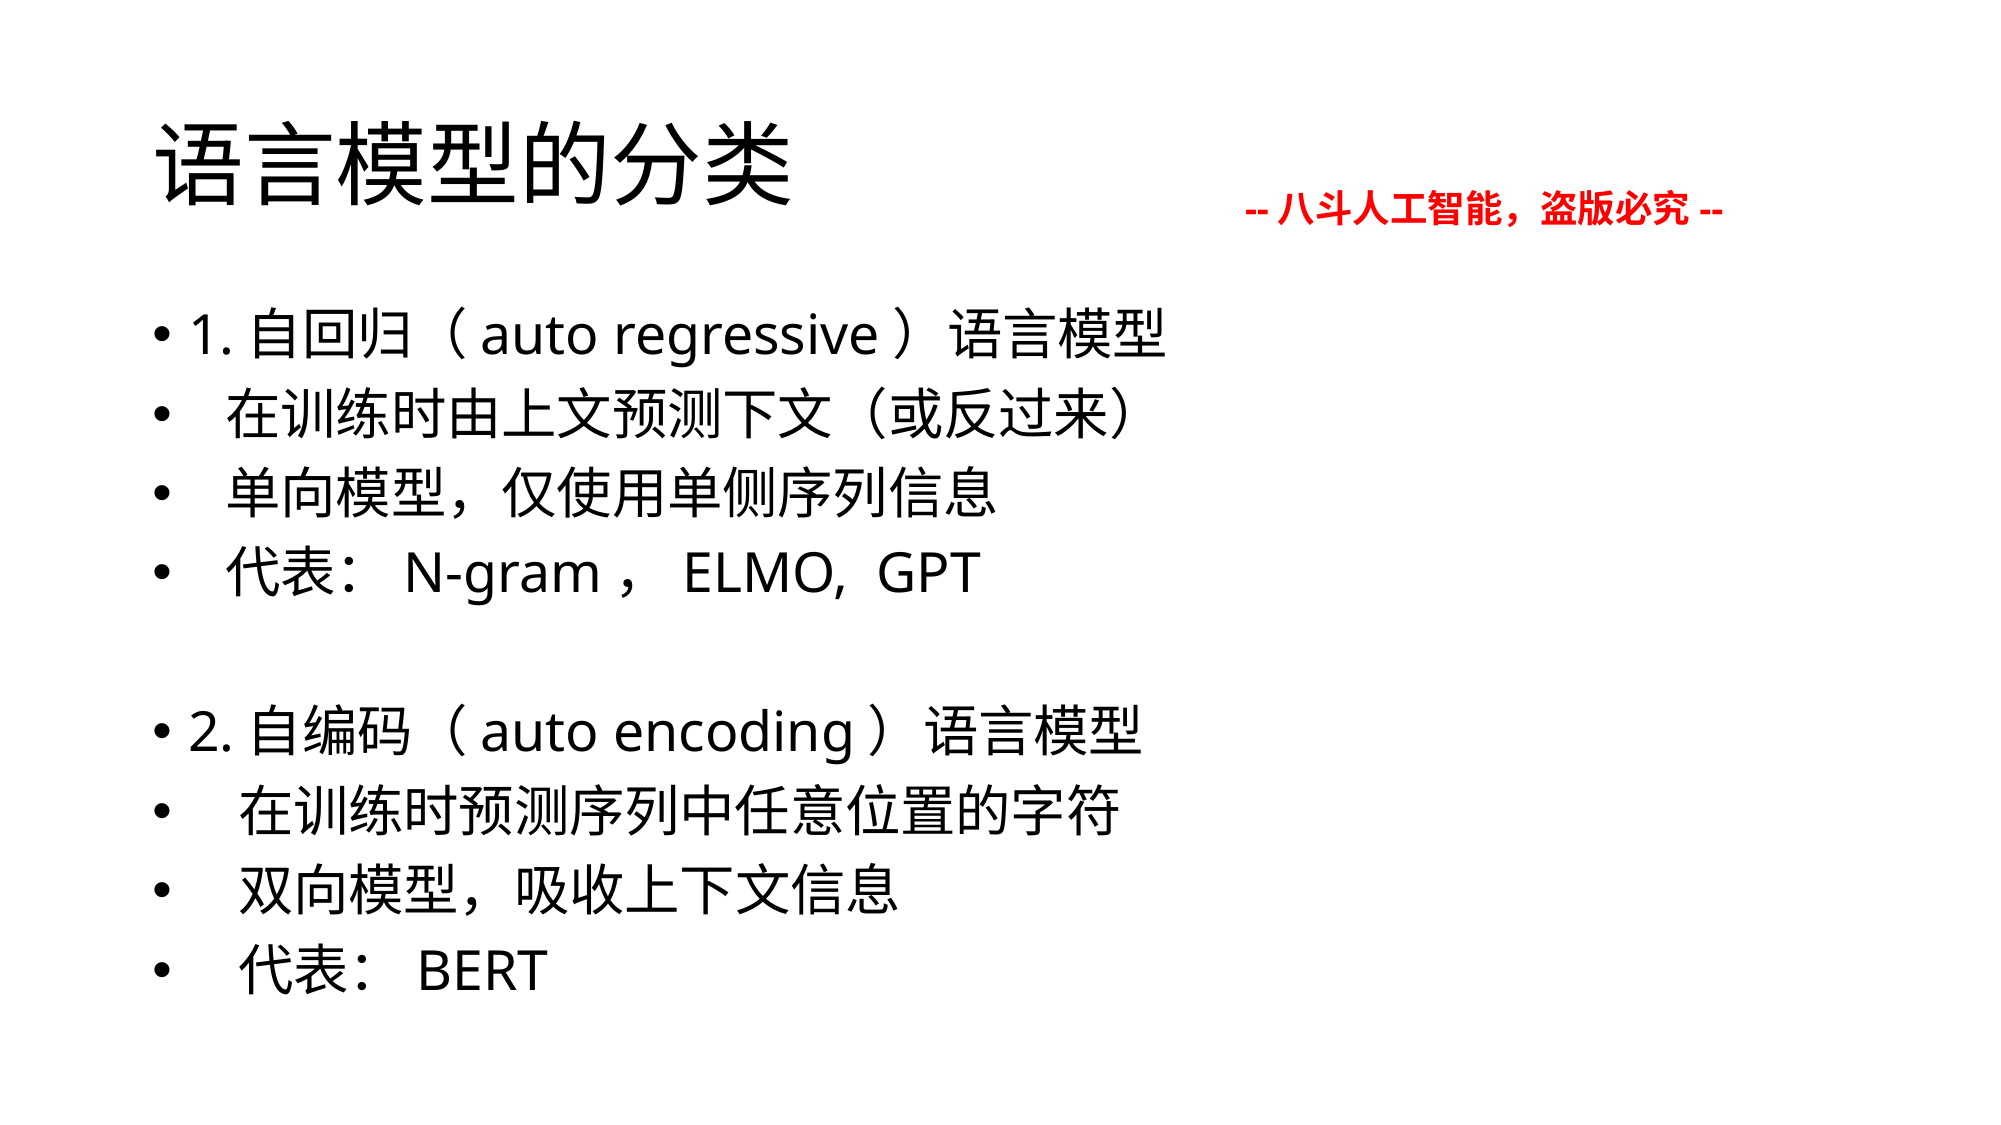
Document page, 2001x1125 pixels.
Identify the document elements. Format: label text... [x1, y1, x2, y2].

text_box --八斗人工智能，盗版必究-- [1230, 177, 1750, 238]
list 1.自回归（auto regressive）语言模型 在训练时由上文预测下文（或反过来） 单向模型，仅使用单侧序列信息 代表：N-gram，ELMO, GPT 2.自编码（auto encoding）语言模型 在训练时预测序列中任意位置的字符 双向模型，吸收上下文信息 代表：BERT [137, 299, 1863, 1014]
title 语言模型的分类 [137, 59, 1863, 278]
